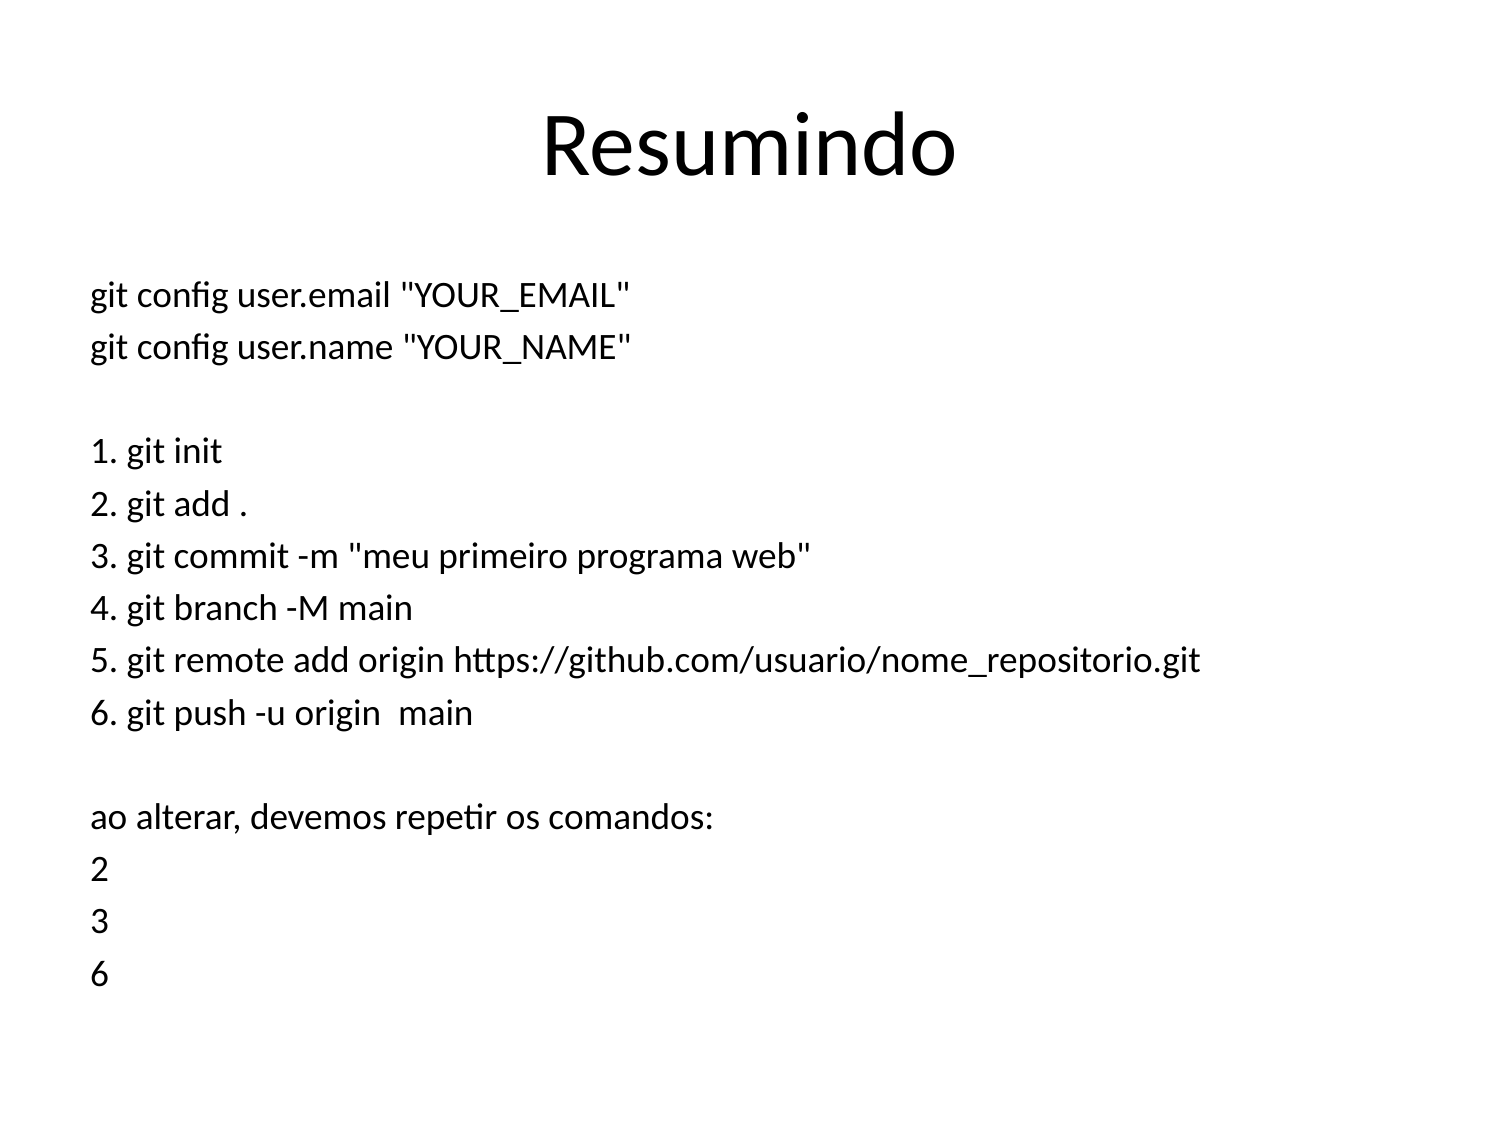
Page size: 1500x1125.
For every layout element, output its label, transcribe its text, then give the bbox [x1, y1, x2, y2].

list git config user.email "YOUR_EMAIL" git config user.name "YOUR_NAME" 1. git init 2. git add . 3. git commit -m "meu primeiro programa web" 4. git branch -M main 5. git remote add origin https://github.com/usuario/nome_repositorio.git 6. git push -u origin main ao alterar, devemos repetir os comandos: 2 3 6 [75, 262, 1425, 1005]
title Resumindo [75, 45, 1425, 233]
